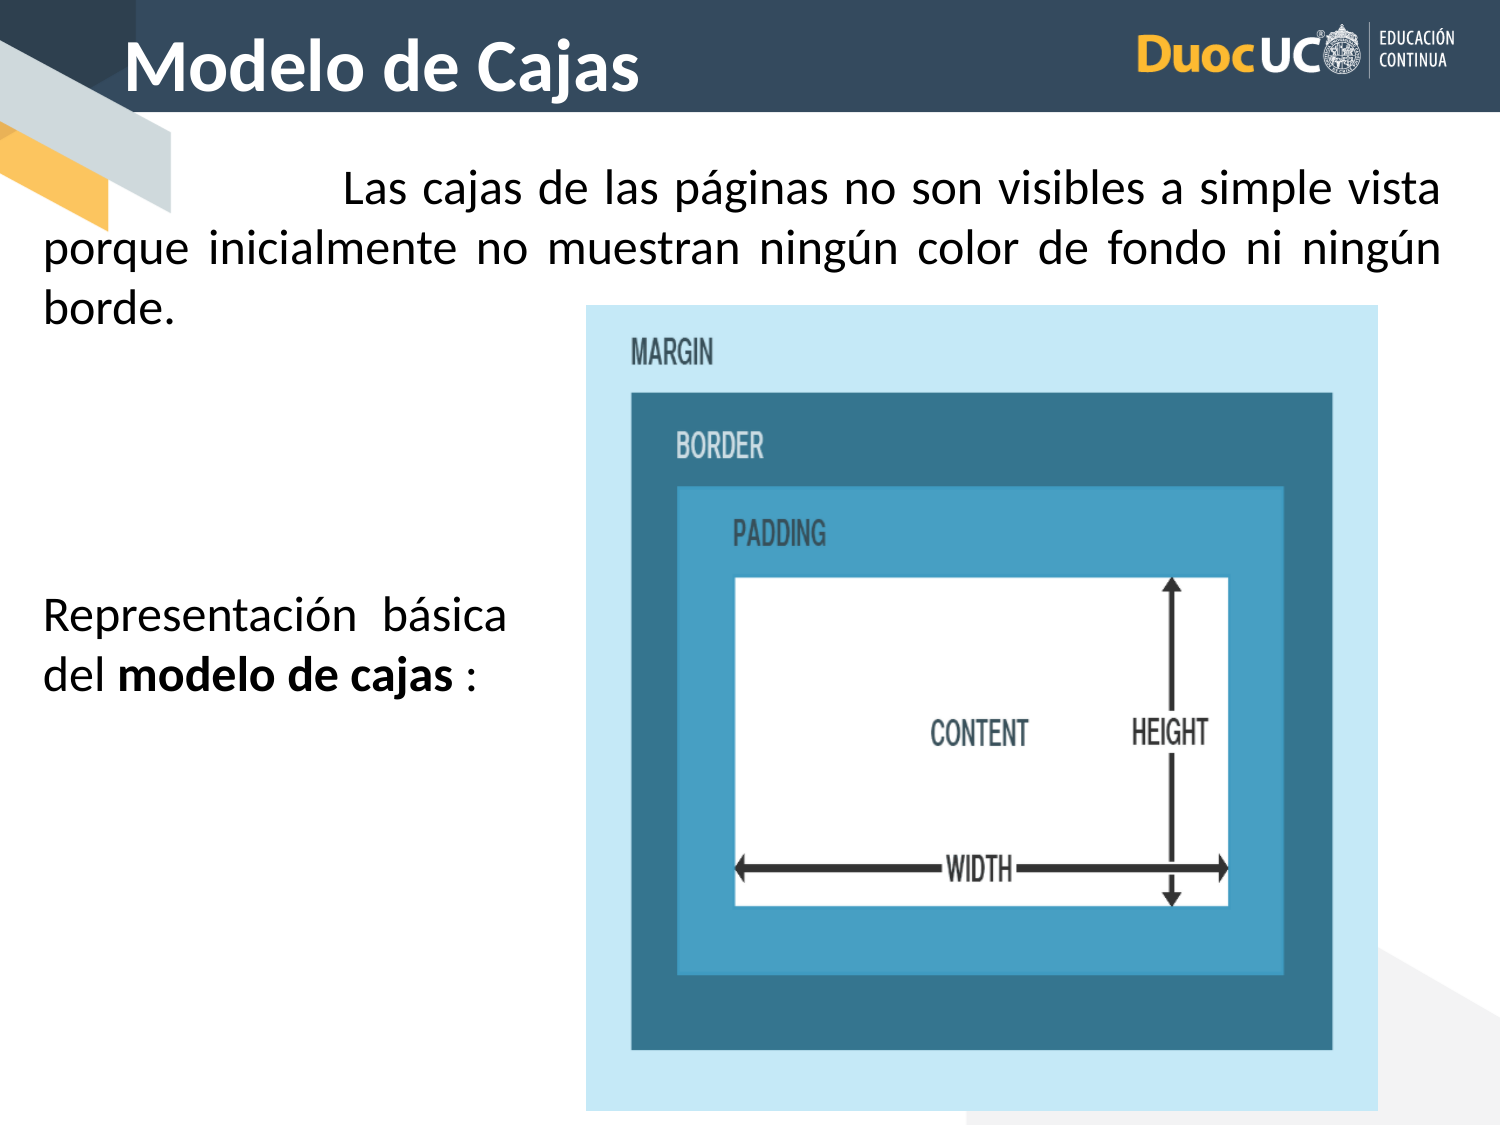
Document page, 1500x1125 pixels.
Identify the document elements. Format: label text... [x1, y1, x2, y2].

text_box Representación básica del modelo de cajas : [28, 573, 523, 709]
picture [0, 0, 1500, 1125]
text_box Modelo de Cajas [108, 8, 742, 114]
text_box Las cajas de las páginas no son visibles a simple vista porque inicialmente no muestran ningún color de fondo ni ningún borde. [28, 146, 1457, 342]
